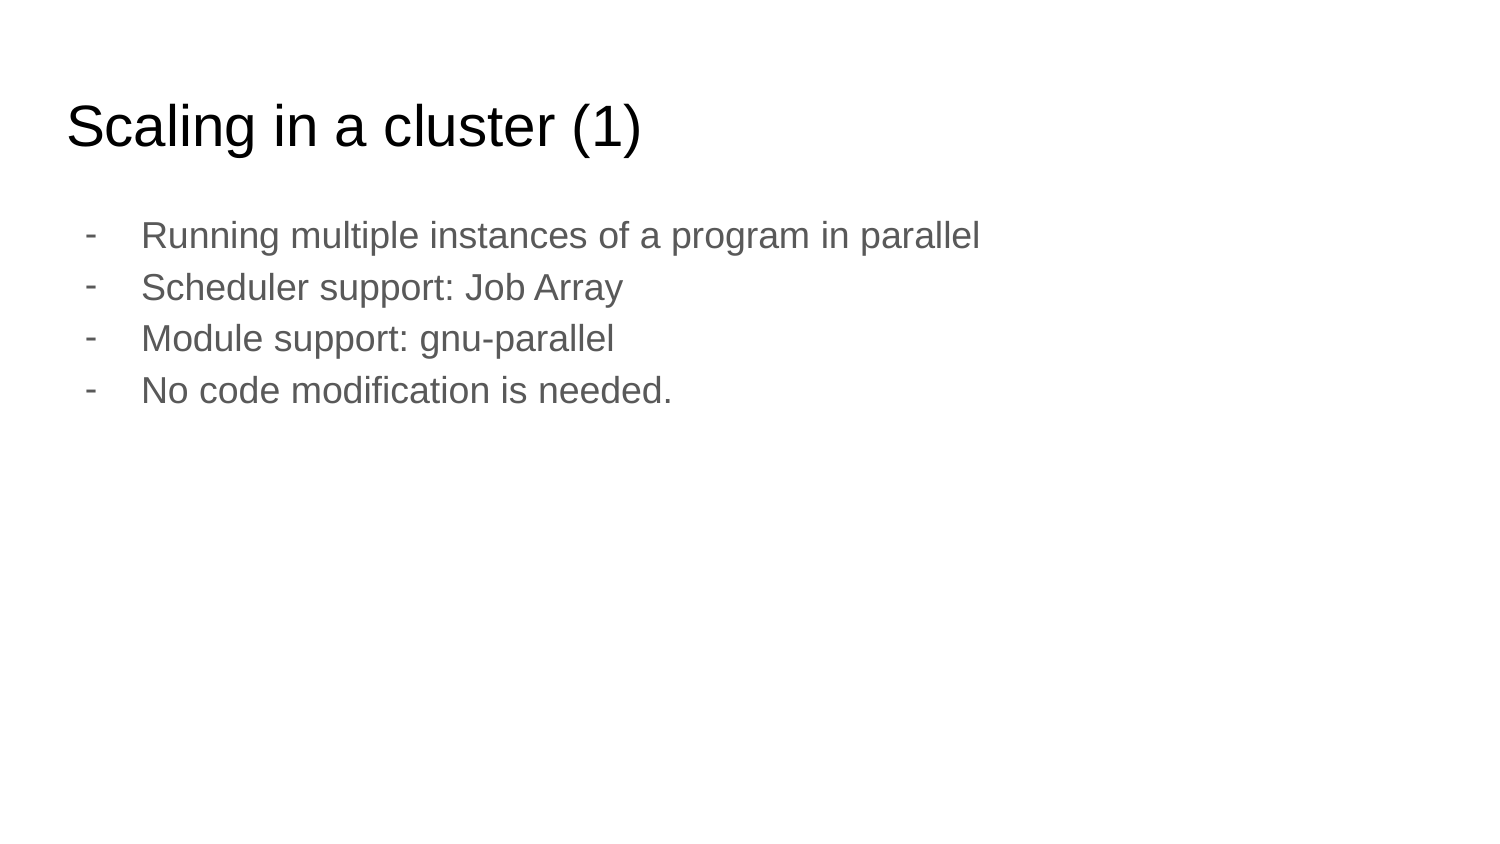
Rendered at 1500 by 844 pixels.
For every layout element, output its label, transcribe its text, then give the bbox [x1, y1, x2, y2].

list Running multiple instances of a program in parallel Scheduler support: Job Array Module support: gnu-parallel No code modification is needed. [51, 189, 1449, 750]
title Scaling in a cluster (1) [51, 72, 1449, 167]
